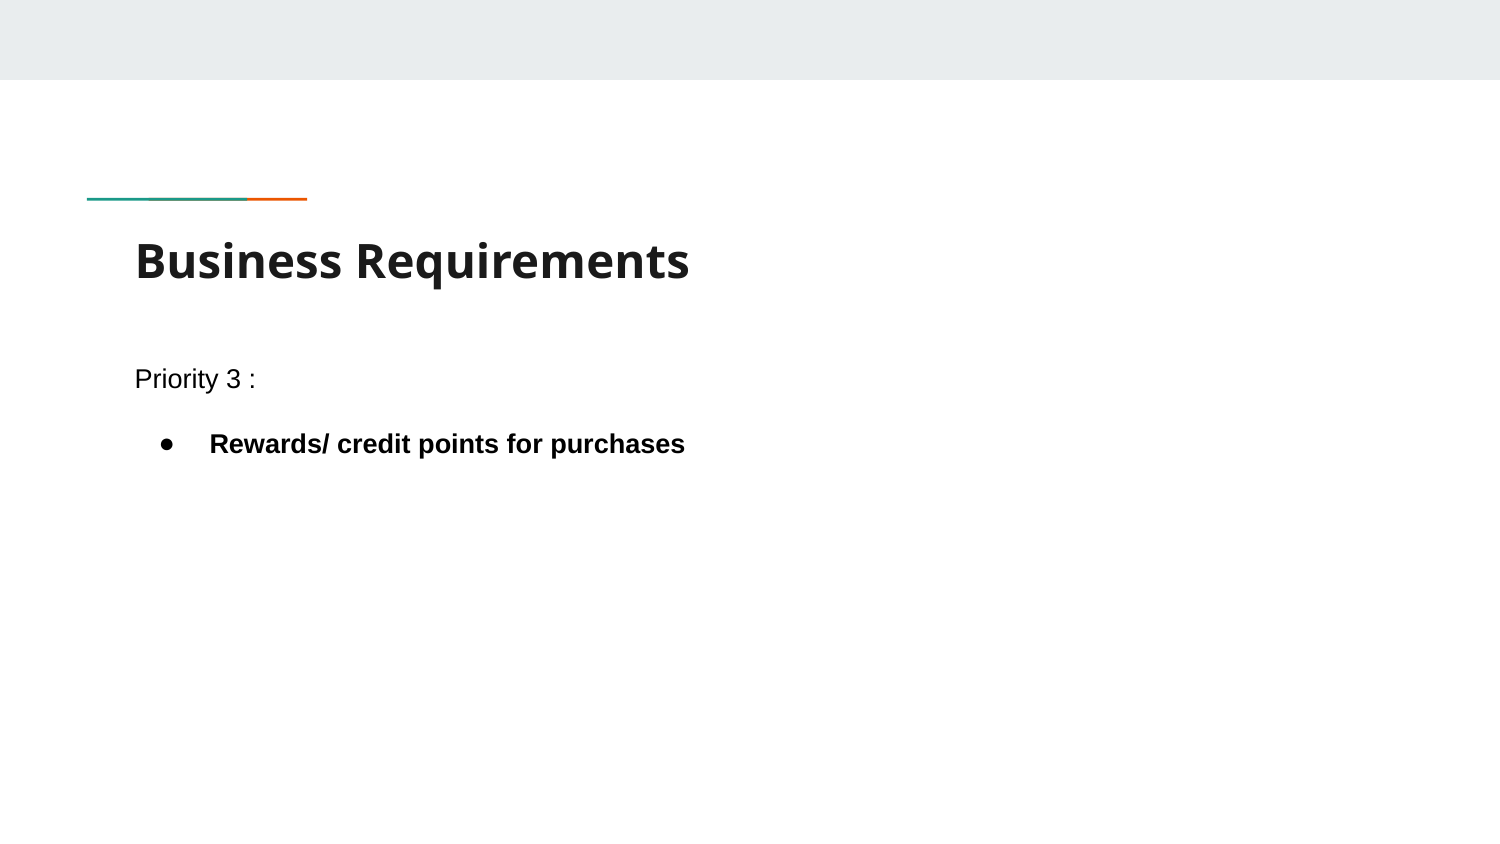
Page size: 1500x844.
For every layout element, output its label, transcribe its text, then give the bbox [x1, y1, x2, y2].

list Priority 3 : Rewards/ credit points for purchases [119, 314, 1381, 790]
title Business Requirements [119, 216, 1381, 305]
